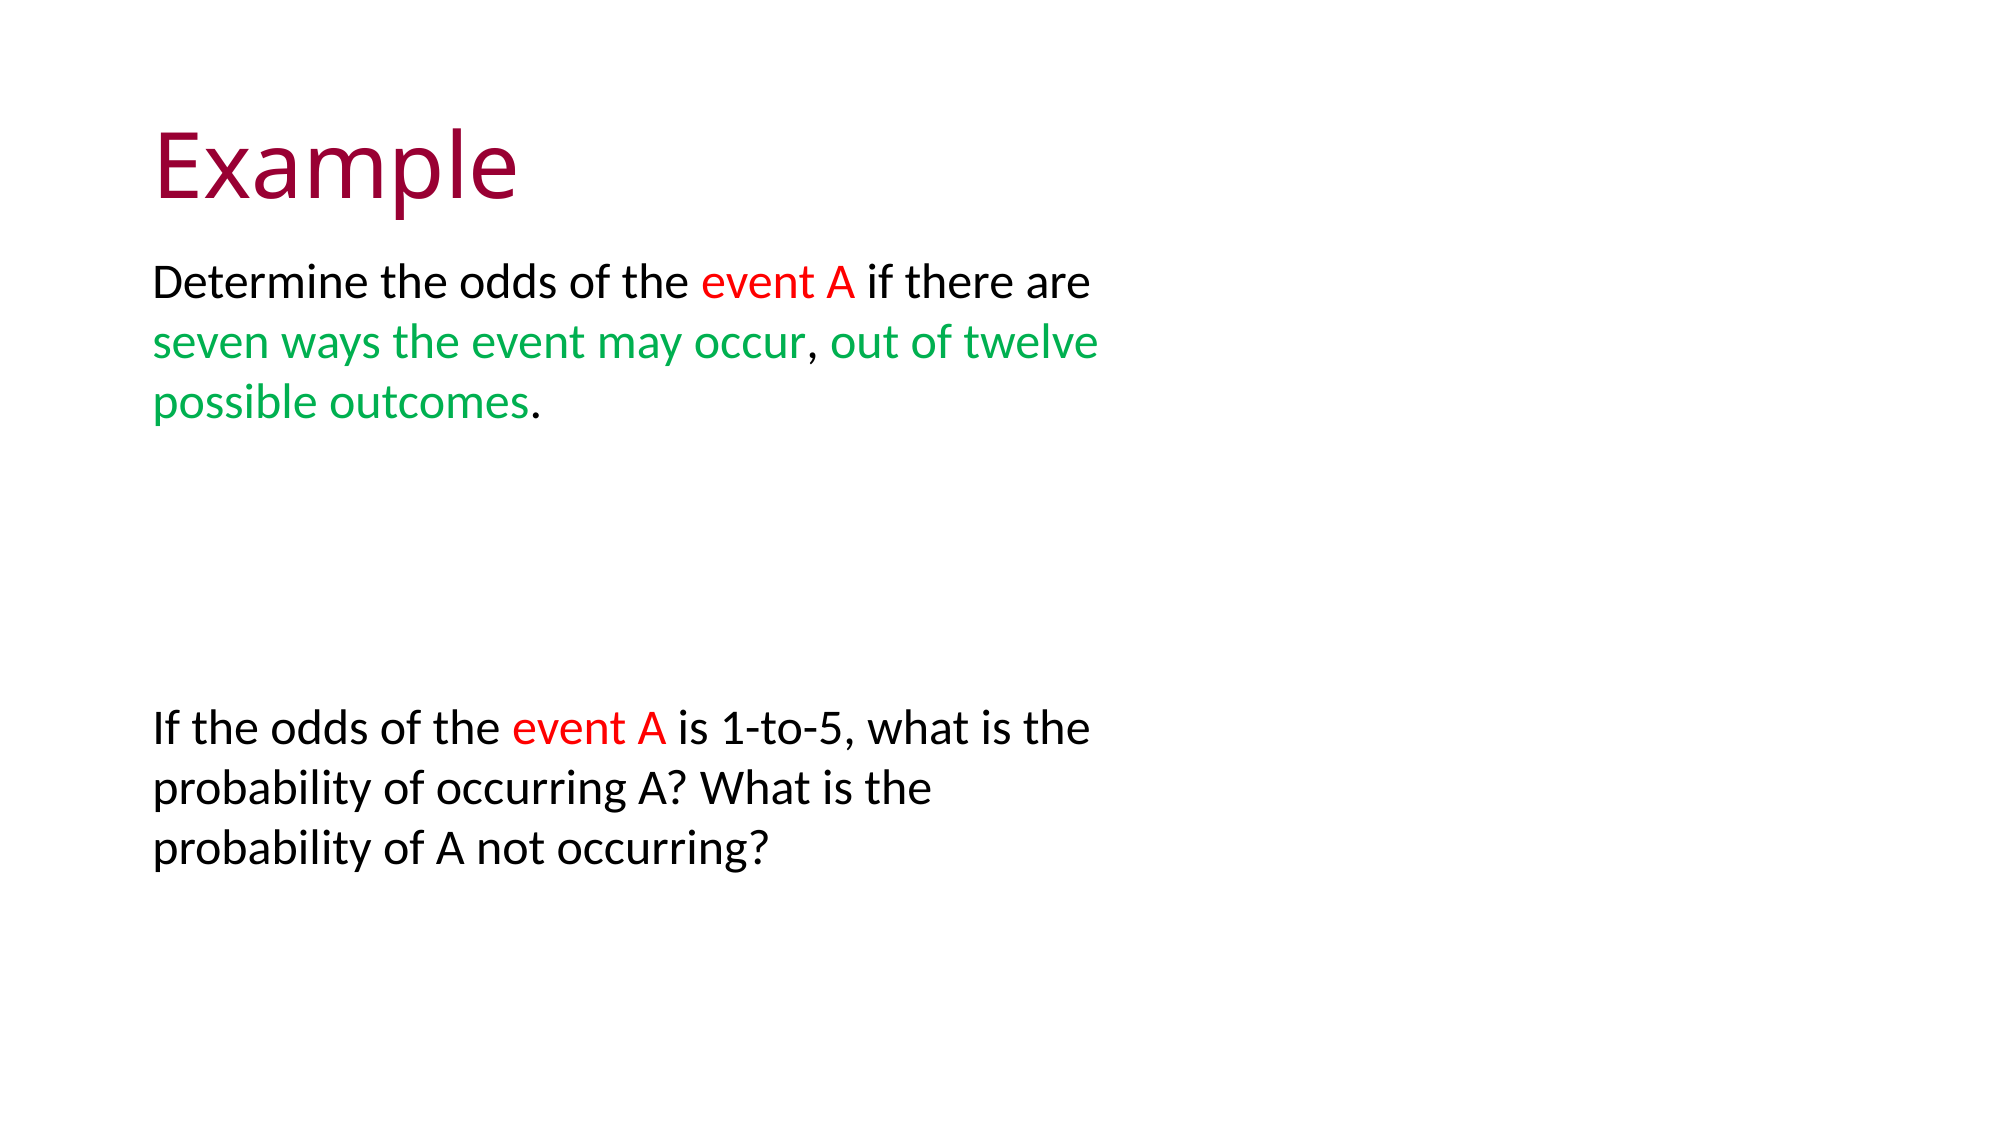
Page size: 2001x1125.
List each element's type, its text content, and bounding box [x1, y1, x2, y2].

text_box If the odds of the event A is 1-to-5, what is the probability of occurring A? What is the probability of A not occurring? [137, 687, 1133, 882]
title Example [137, 59, 1000, 240]
text_box Determine the odds of the event A if there are seven ways the event may occur, out of twelve possible outcomes. [137, 240, 1133, 436]
